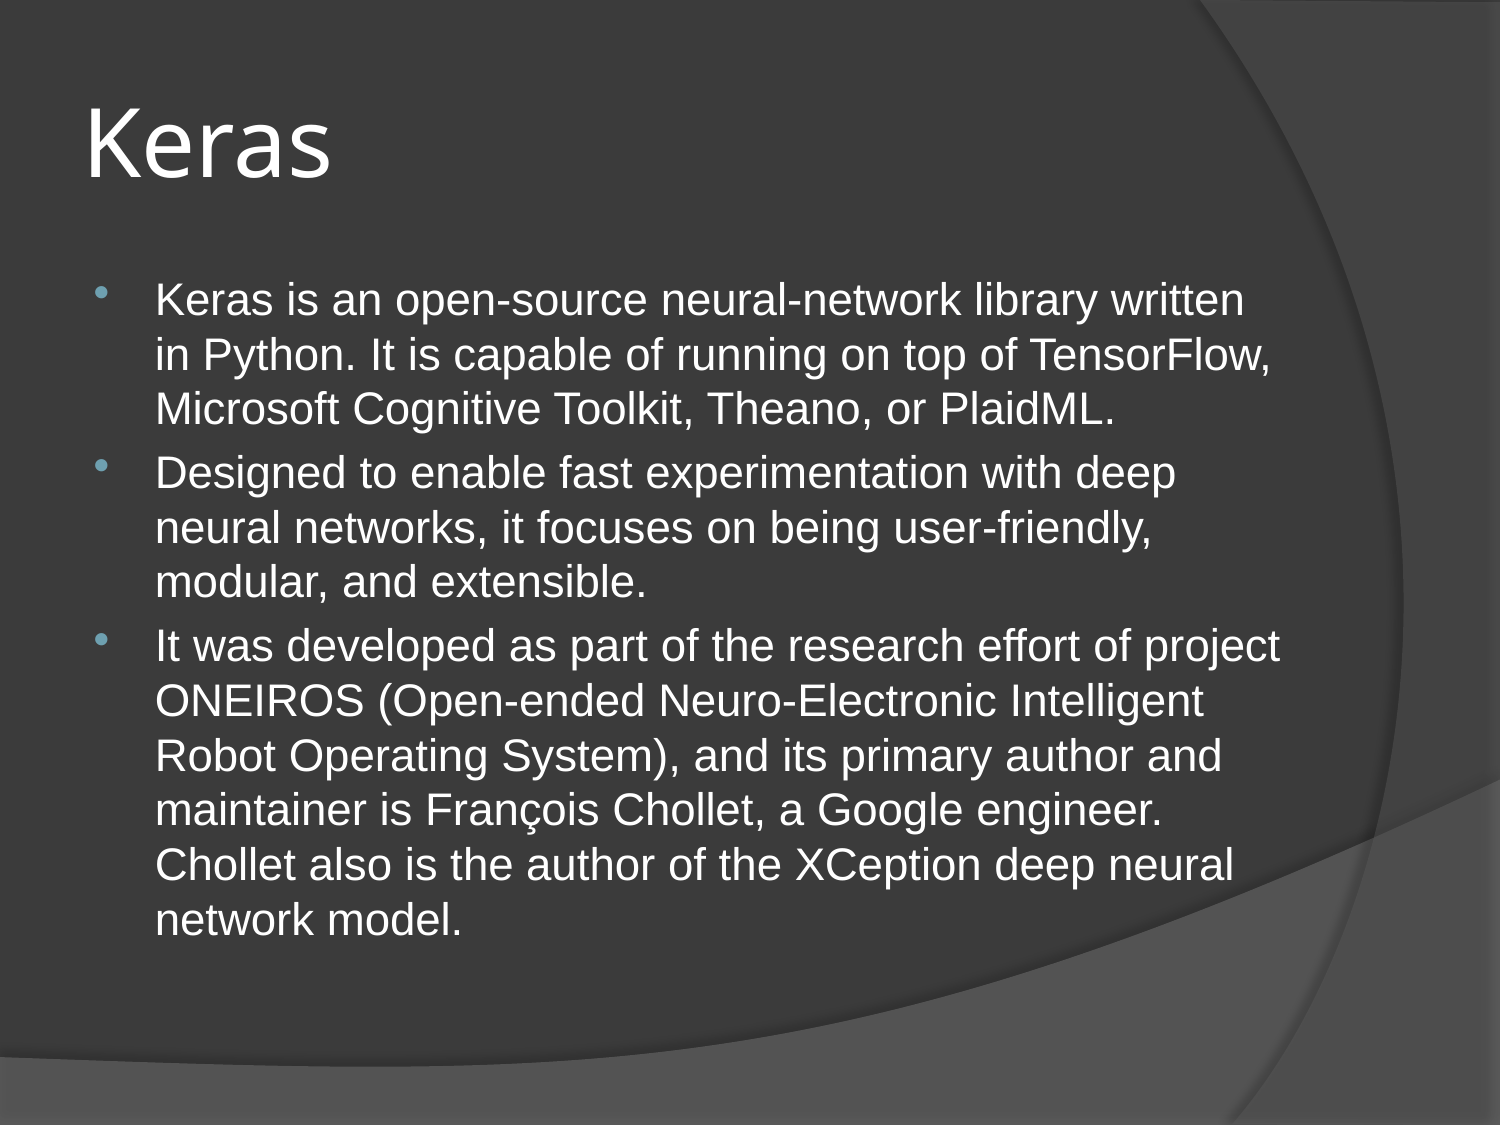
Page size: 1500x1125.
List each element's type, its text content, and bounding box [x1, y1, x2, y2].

list Keras is an open-source neural-network library written in Python. It is capable of running on top of TensorFlow, Microsoft Cognitive Toolkit, Theano, or PlaidML. Designed to enable fast experimentation with deep neural networks, it focuses on being user-friendly, modular, and extensible. It was developed as part of the research effort of project ONEIROS (Open-ended Neuro-Electronic Intelligent Robot Operating System), and its primary author and maintainer is François Chollet, a Google engineer. Chollet also is the author of the XCeption deep neural network model. [75, 262, 1300, 1005]
title Keras [75, 45, 1300, 233]
